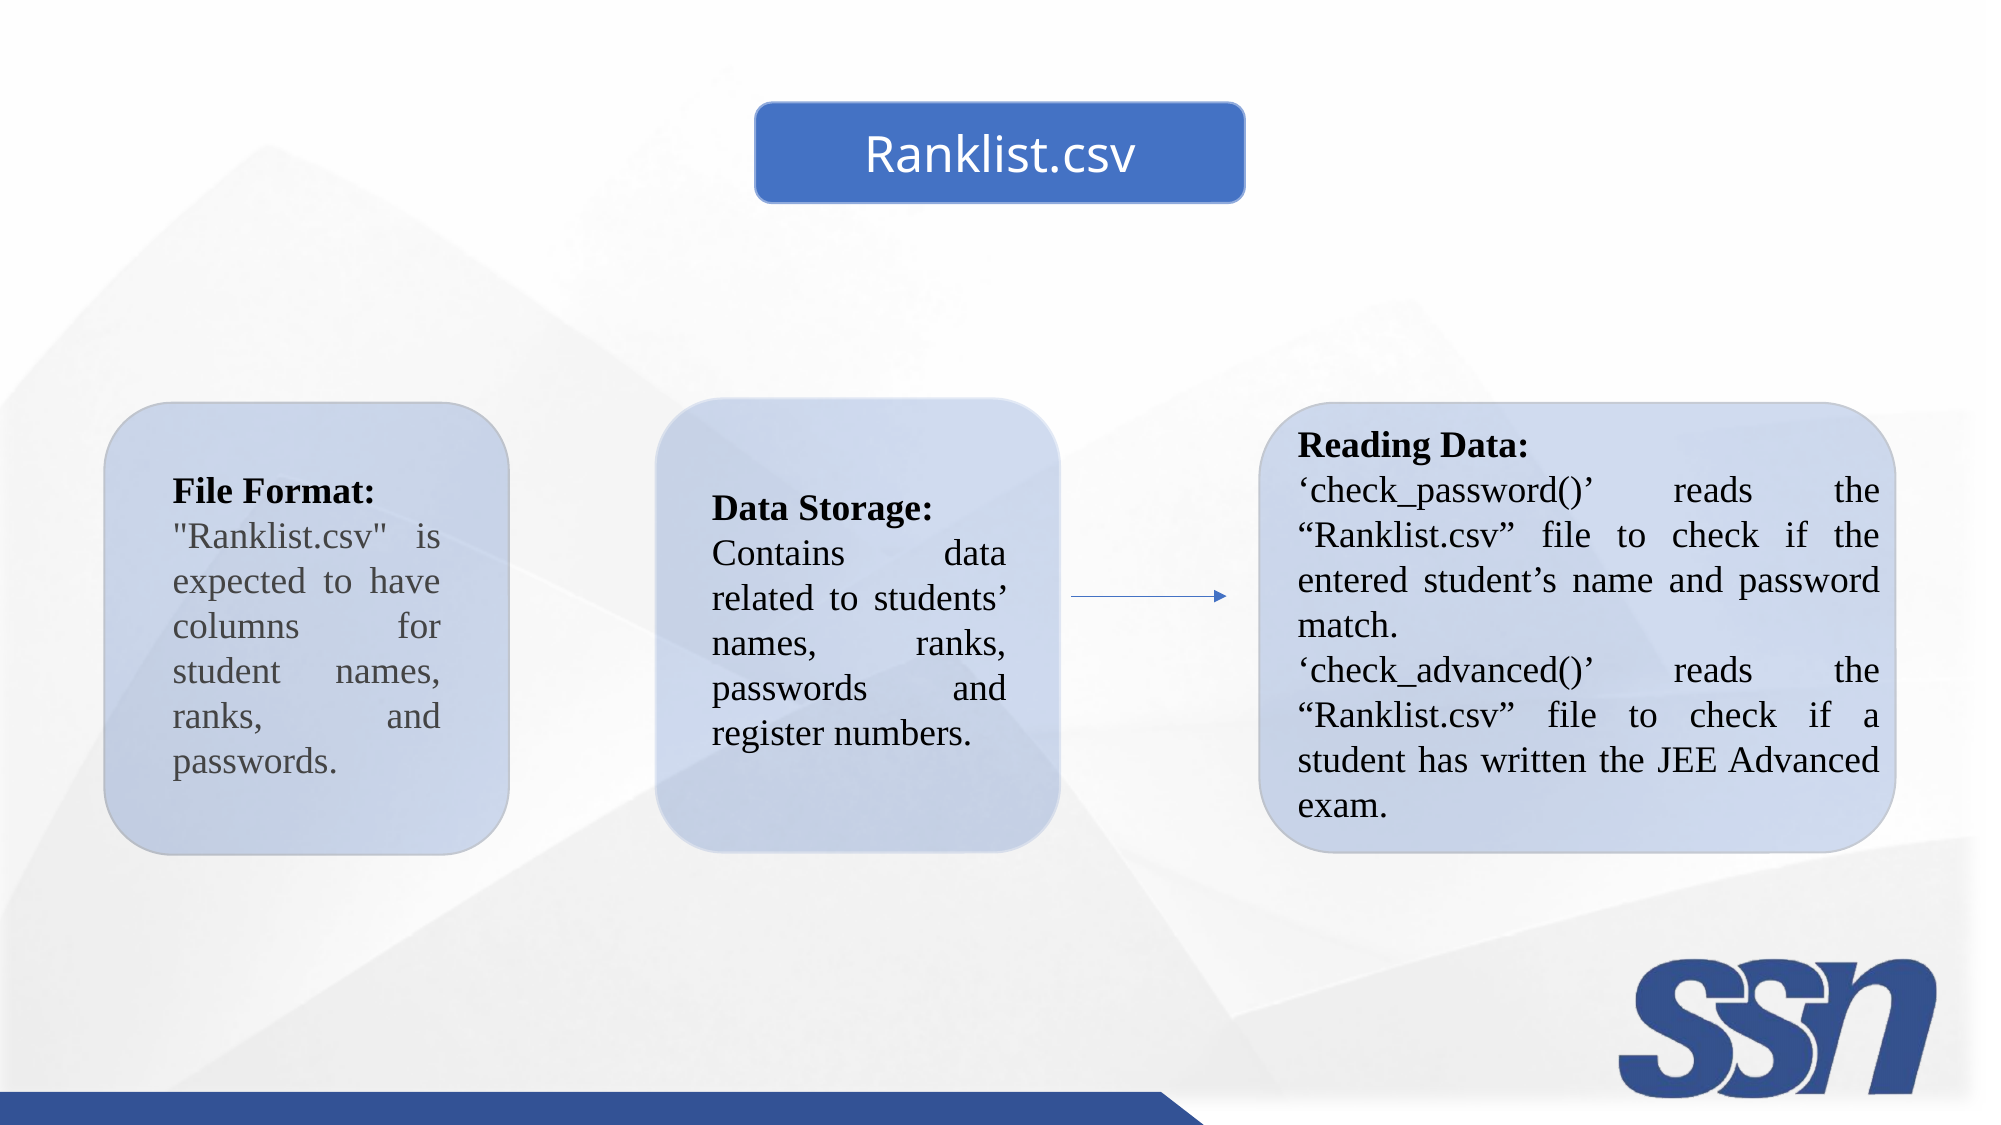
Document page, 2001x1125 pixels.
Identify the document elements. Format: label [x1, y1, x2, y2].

picture [0, 0, 1985, 1111]
text_box [0, 958, 1937, 1125]
